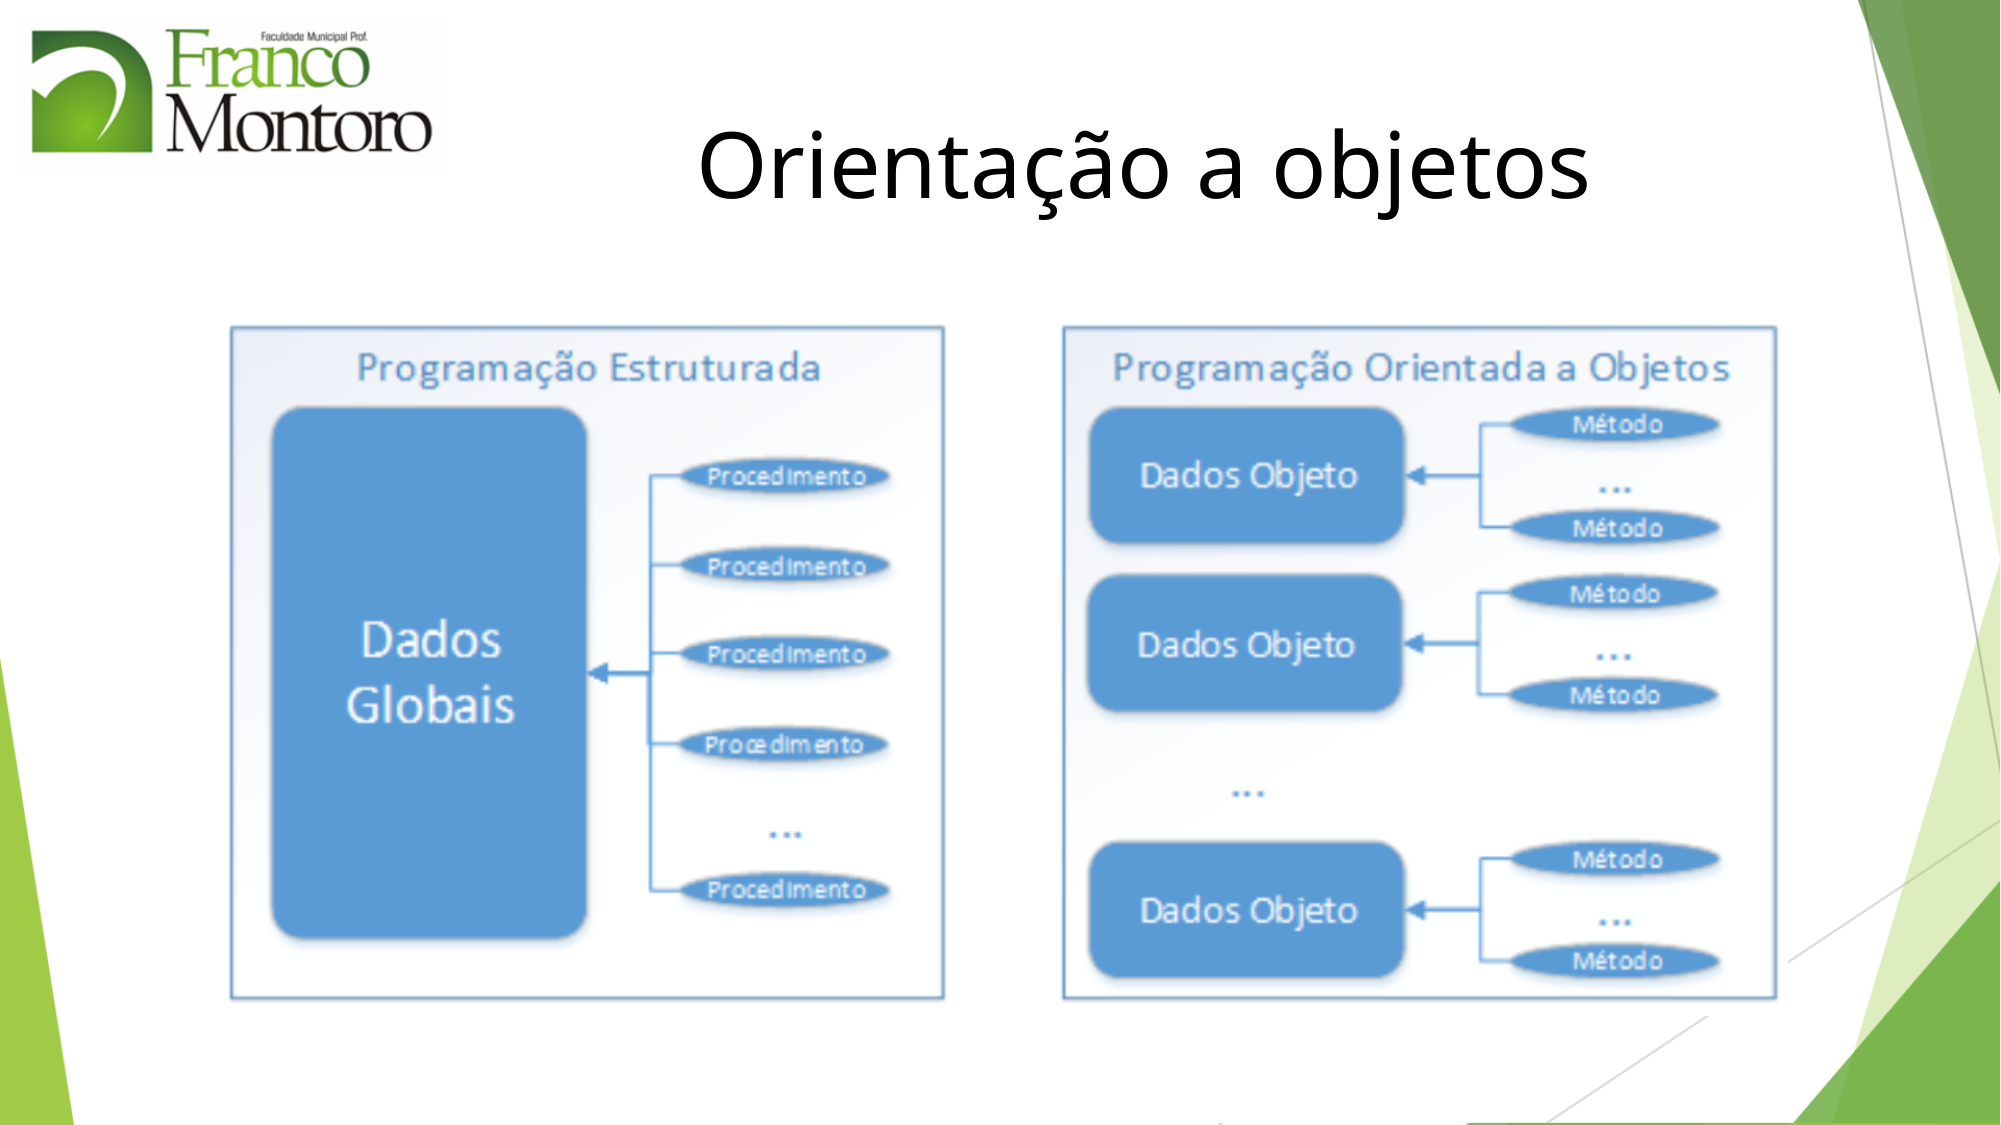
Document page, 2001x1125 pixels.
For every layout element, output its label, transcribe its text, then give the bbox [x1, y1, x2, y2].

title Orientação a objetos [450, 59, 1863, 278]
picture [0, 0, 2001, 1125]
